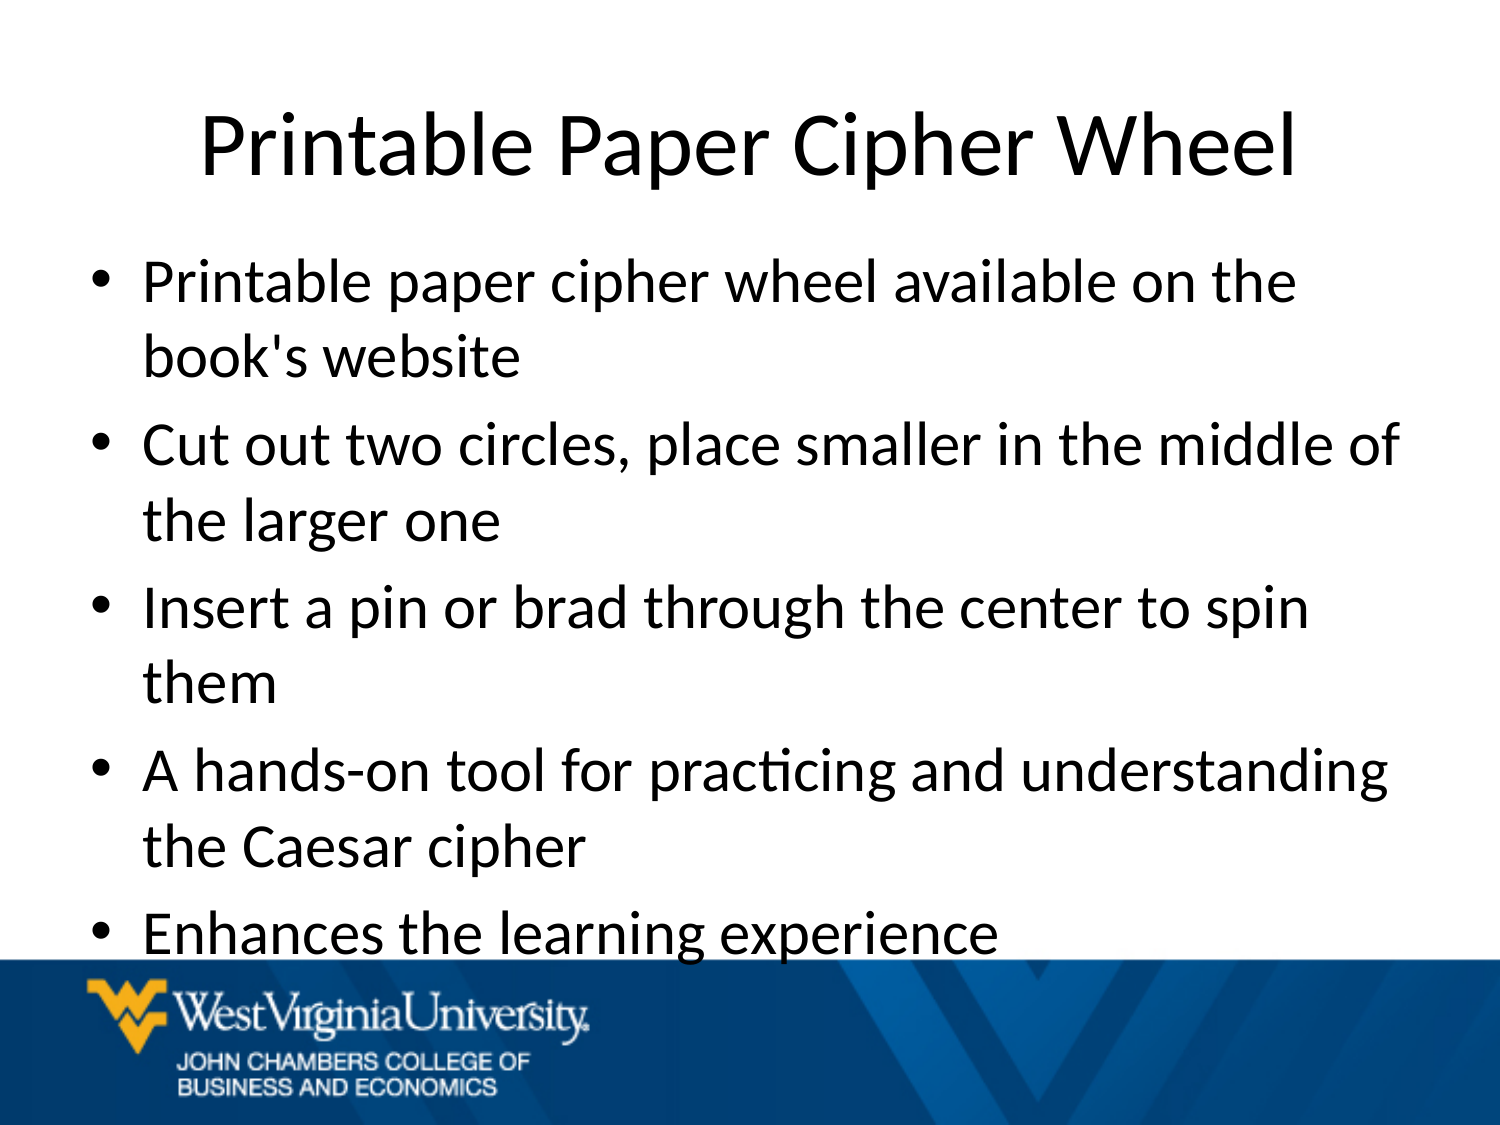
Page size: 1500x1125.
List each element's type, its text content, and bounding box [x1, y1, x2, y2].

title Printable Paper Cipher Wheel [75, 45, 1425, 232]
picture [0, 0, 1500, 1125]
list Printable paper cipher wheel available on the book's website Cut out two circles, place smaller in the middle of the larger one Insert a pin or brad through the center to spin them A hands-on tool for practicing and understanding the Caesar cipher Enhances the learning experience [75, 232, 1425, 975]
